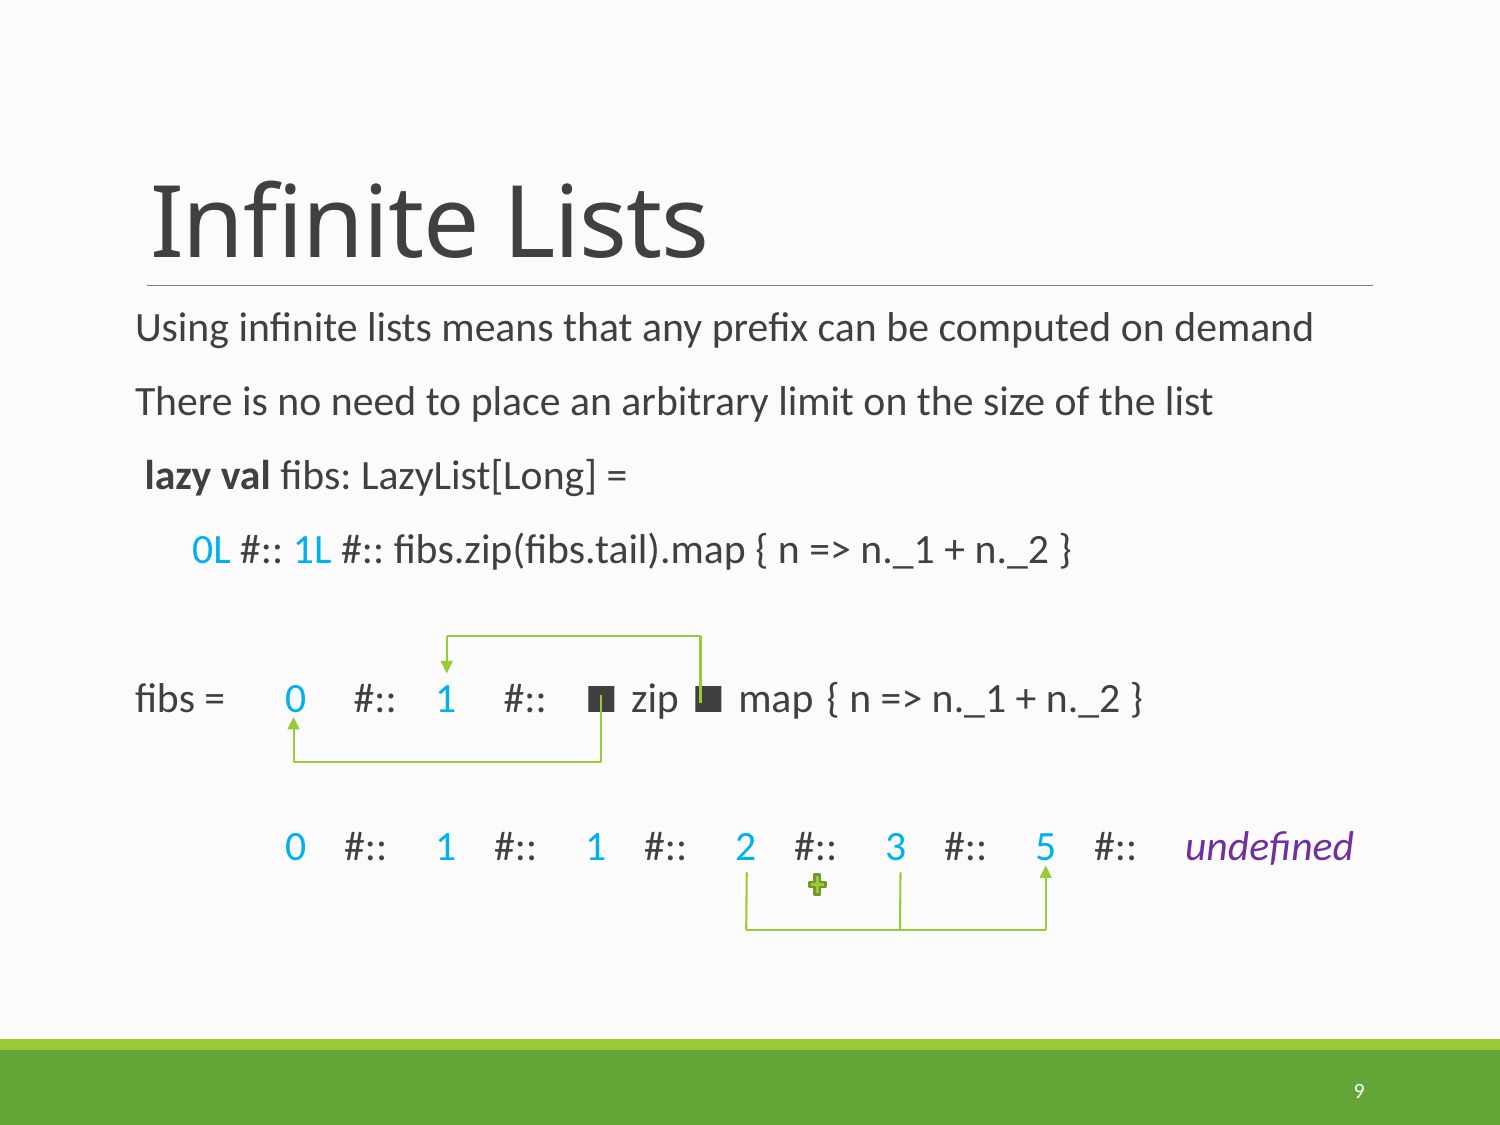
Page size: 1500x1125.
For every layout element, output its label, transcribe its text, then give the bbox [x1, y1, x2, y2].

list Using infinite lists means that any prefix can be computed on demand There is no need to place an arbitrary limit on the size of the list lazy val fibs: LazyList[Long] = 0L #:: 1L #:: fibs.zip(fibs.tail).map { n => n._1 + n._2 } fibs = 0 #:: 1 #:: ∎ zip ∎ map { n => n._1 + n._2 } 0 #:: 1 #:: 1 #:: 2 #:: 3 #:: 5 #:: undefined [135, 297, 1373, 1008]
text_box [808, 873, 827, 896]
slide_number 9 [1218, 1059, 1380, 1120]
title Infinite Lists [135, 47, 1373, 285]
